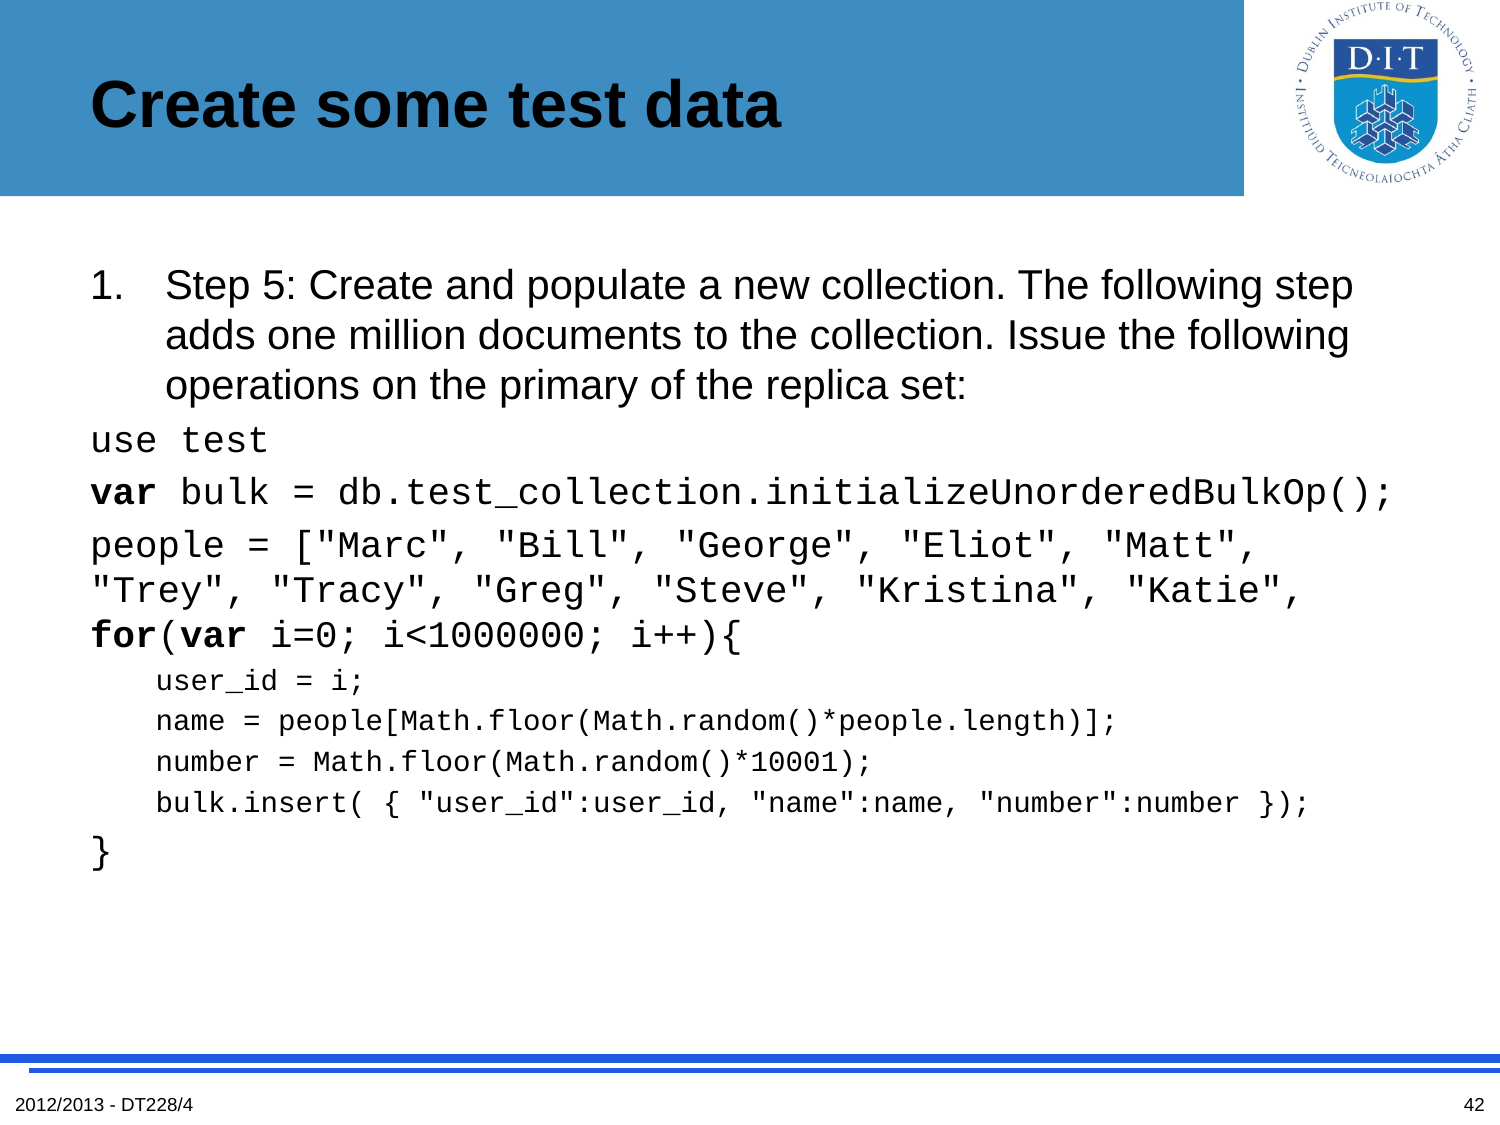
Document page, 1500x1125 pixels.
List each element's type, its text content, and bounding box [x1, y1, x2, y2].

title Create some test data [74, 18, 1105, 182]
picture [1293, 0, 1478, 185]
list Step 5: Create and populate a new collection. The following step adds one million documents to the collection. Issue the following operations on the primary of the replica set: use test var bulk = db.test_collection.initializeUnorderedBulkOp(); people = ["Marc", "Bill", "George", "Eliot", "Matt", "Trey", "Tracy", "Greg", "Steve", "Kristina", "Katie", for(var i=0; i<1000000; i++){ user_id = i; name = people[Math.floor(Math.random()*people.length)]; number = Math.floor(Math.random()*10001); bulk.insert( { "user_id":user_id, "name":name, "number":number }); } [74, 249, 1426, 1051]
slide_number 42 [1149, 1084, 1500, 1125]
slide_number 2012/2013 - DT228/4 [0, 1084, 351, 1125]
